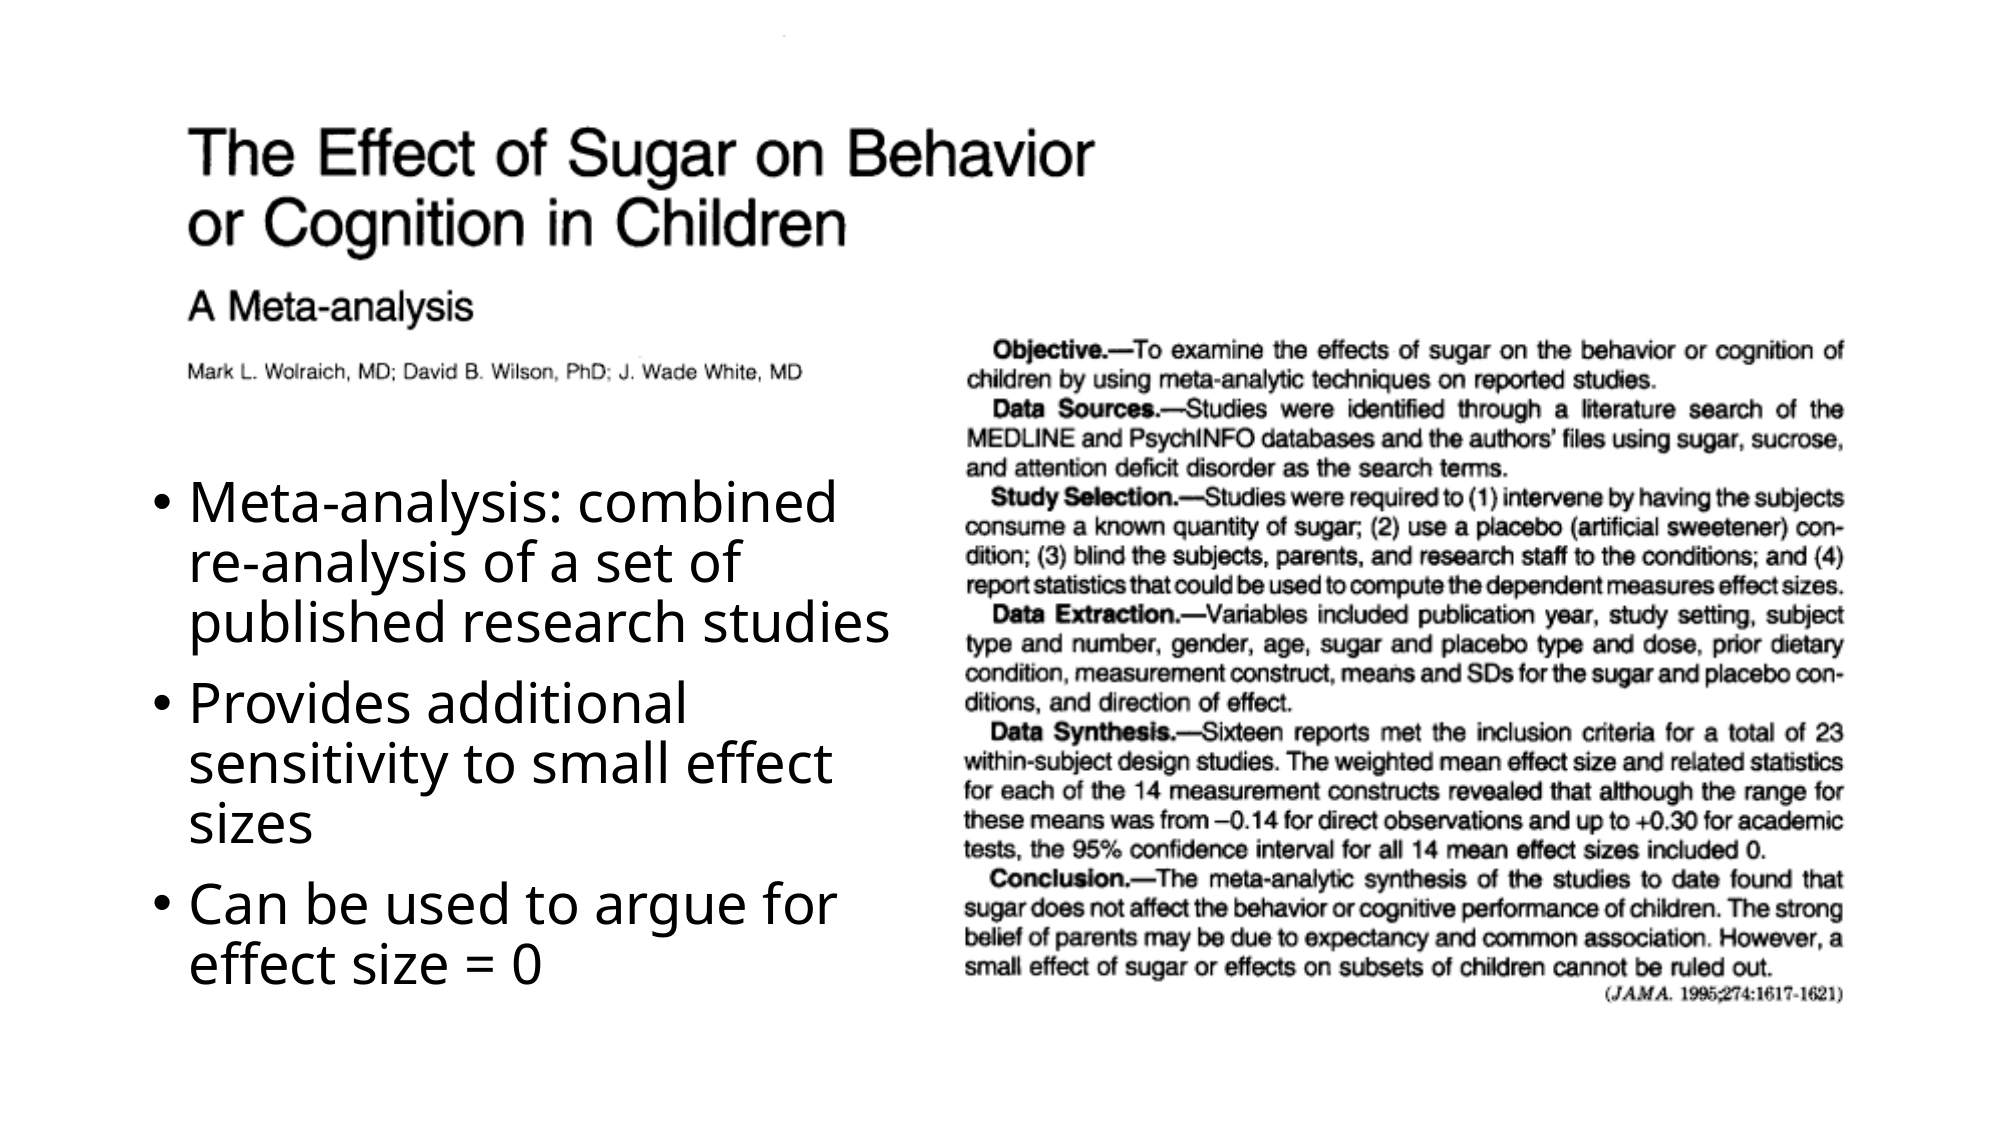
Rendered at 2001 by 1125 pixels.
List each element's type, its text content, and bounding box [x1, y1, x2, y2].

list Meta-analysis: combined re-analysis of a set of published research studies Provides additional sensitivity to small effect sizes Can be used to argue for effect size = 0 [137, 401, 923, 1014]
picture [136, 32, 1864, 1036]
